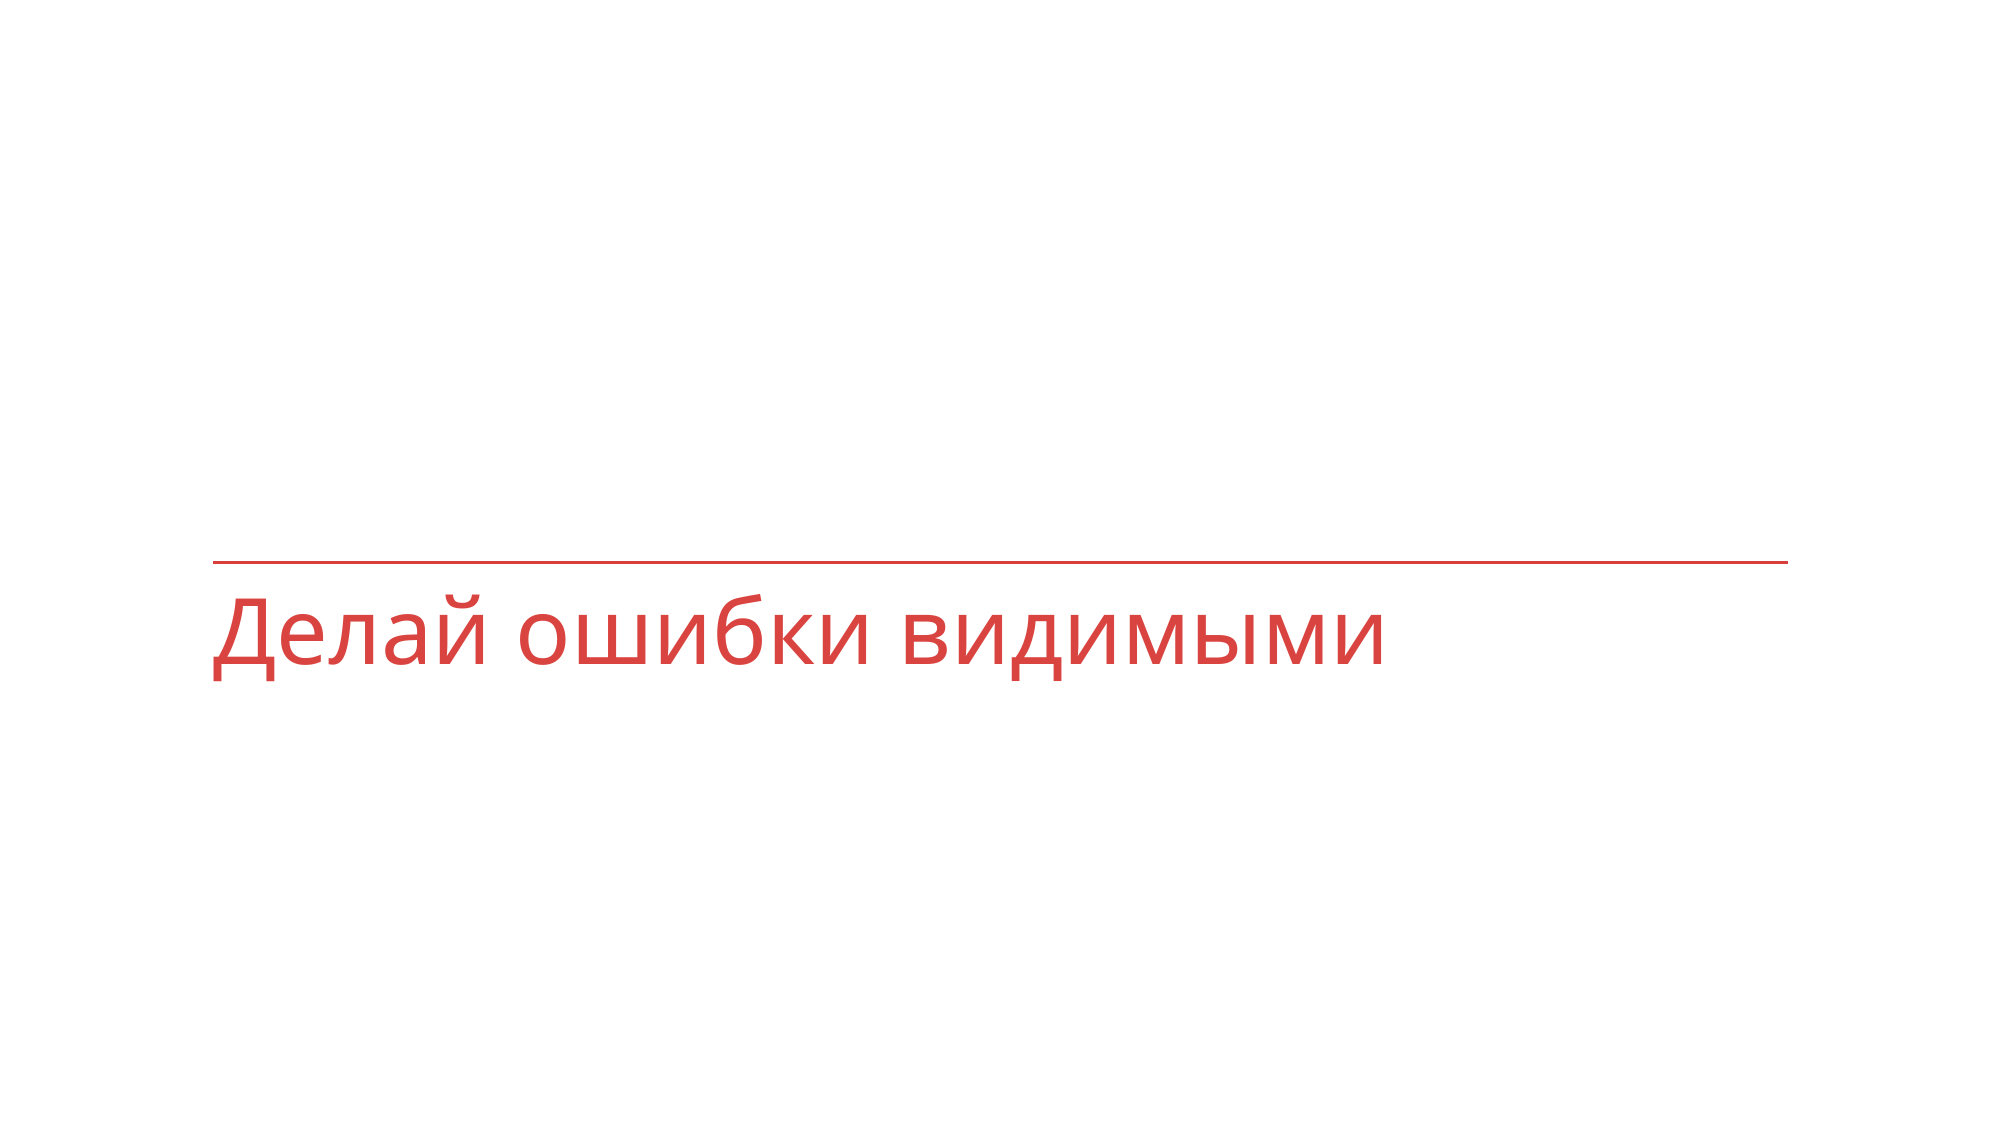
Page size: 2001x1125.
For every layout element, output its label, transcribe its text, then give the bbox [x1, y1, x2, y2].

title Делай ошибки видимыми [213, 562, 1789, 858]
